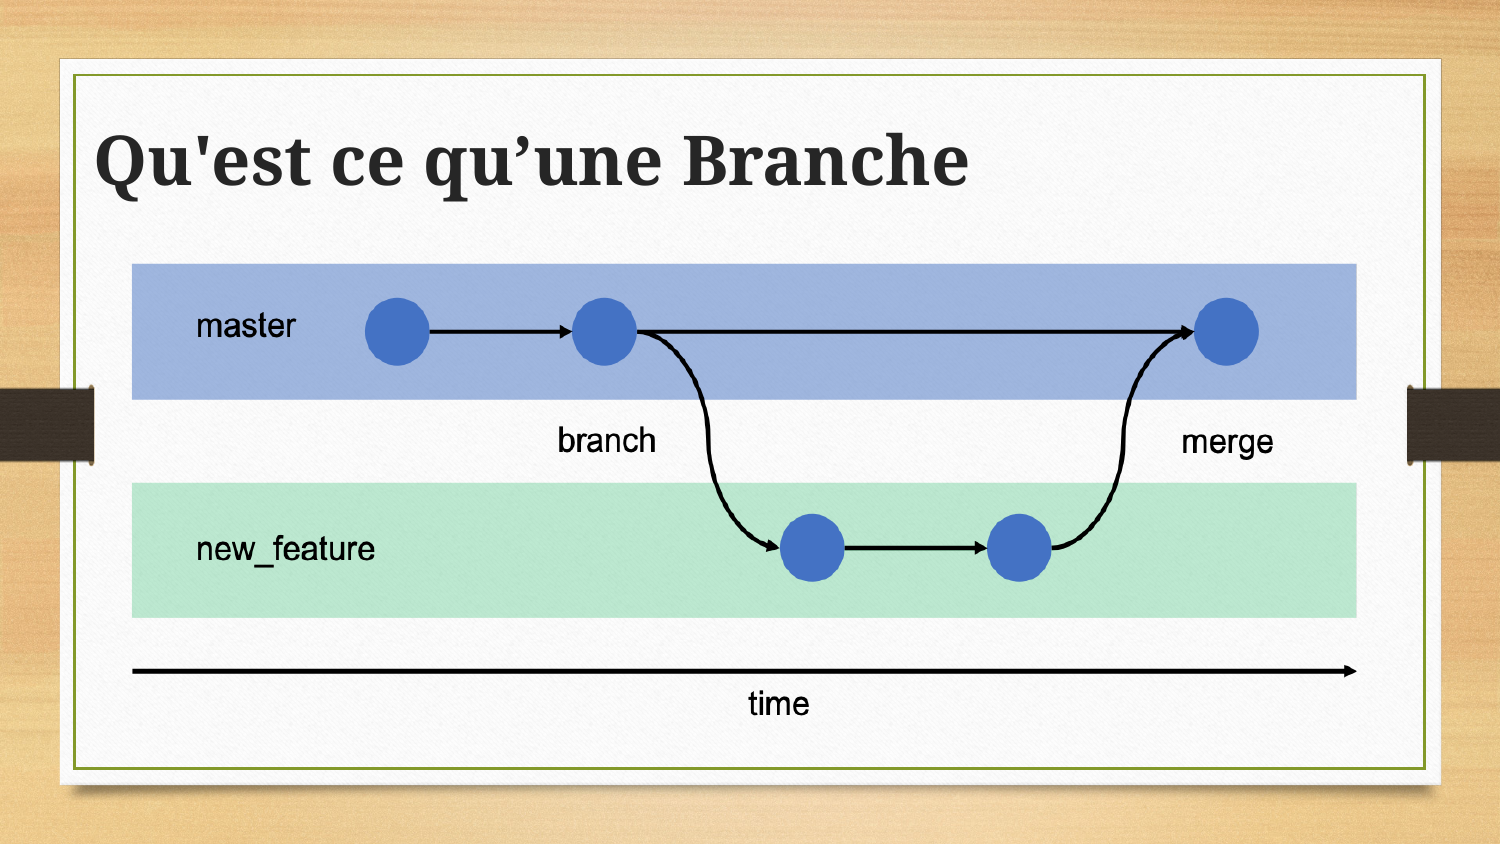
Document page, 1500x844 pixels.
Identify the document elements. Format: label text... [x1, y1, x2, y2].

title Qu'est ce qu’une Branche [78, 101, 1477, 218]
picture [0, 0, 1500, 844]
